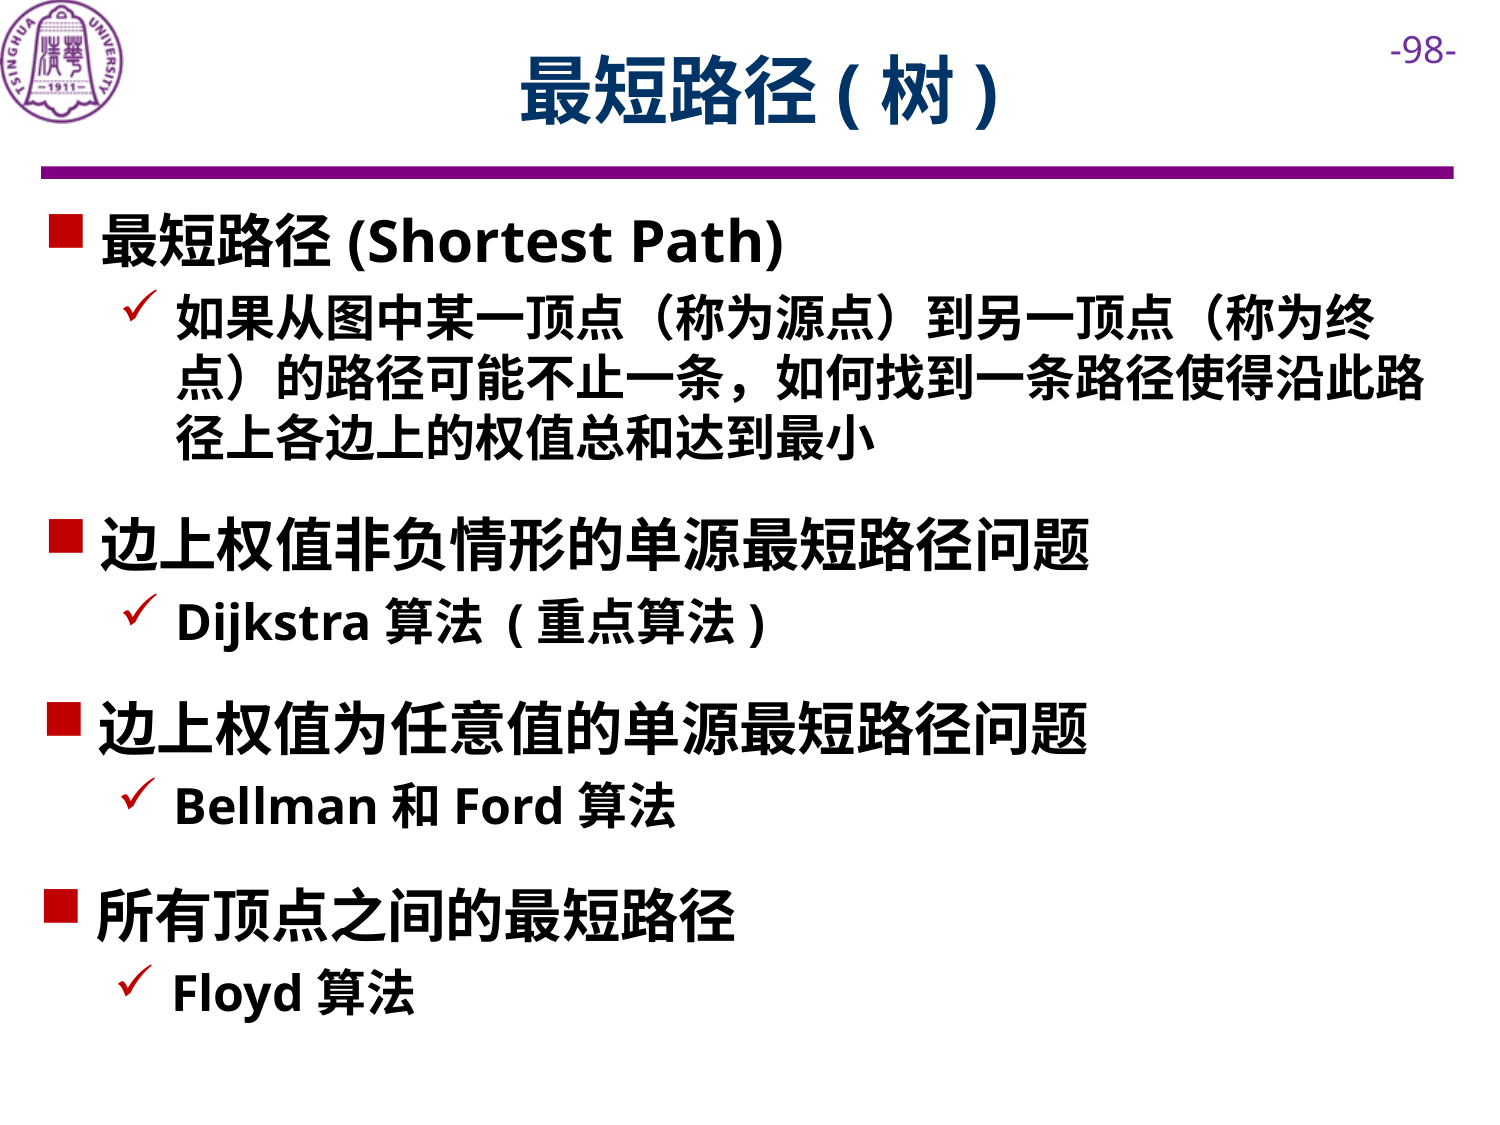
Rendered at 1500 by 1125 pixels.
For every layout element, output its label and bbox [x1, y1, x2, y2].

text_box [29, 500, 1483, 659]
text_box [29, 196, 1483, 474]
text_box [27, 684, 1481, 842]
picture [0, 0, 124, 124]
text_box [25, 871, 1479, 1029]
title [135, 13, 1383, 165]
